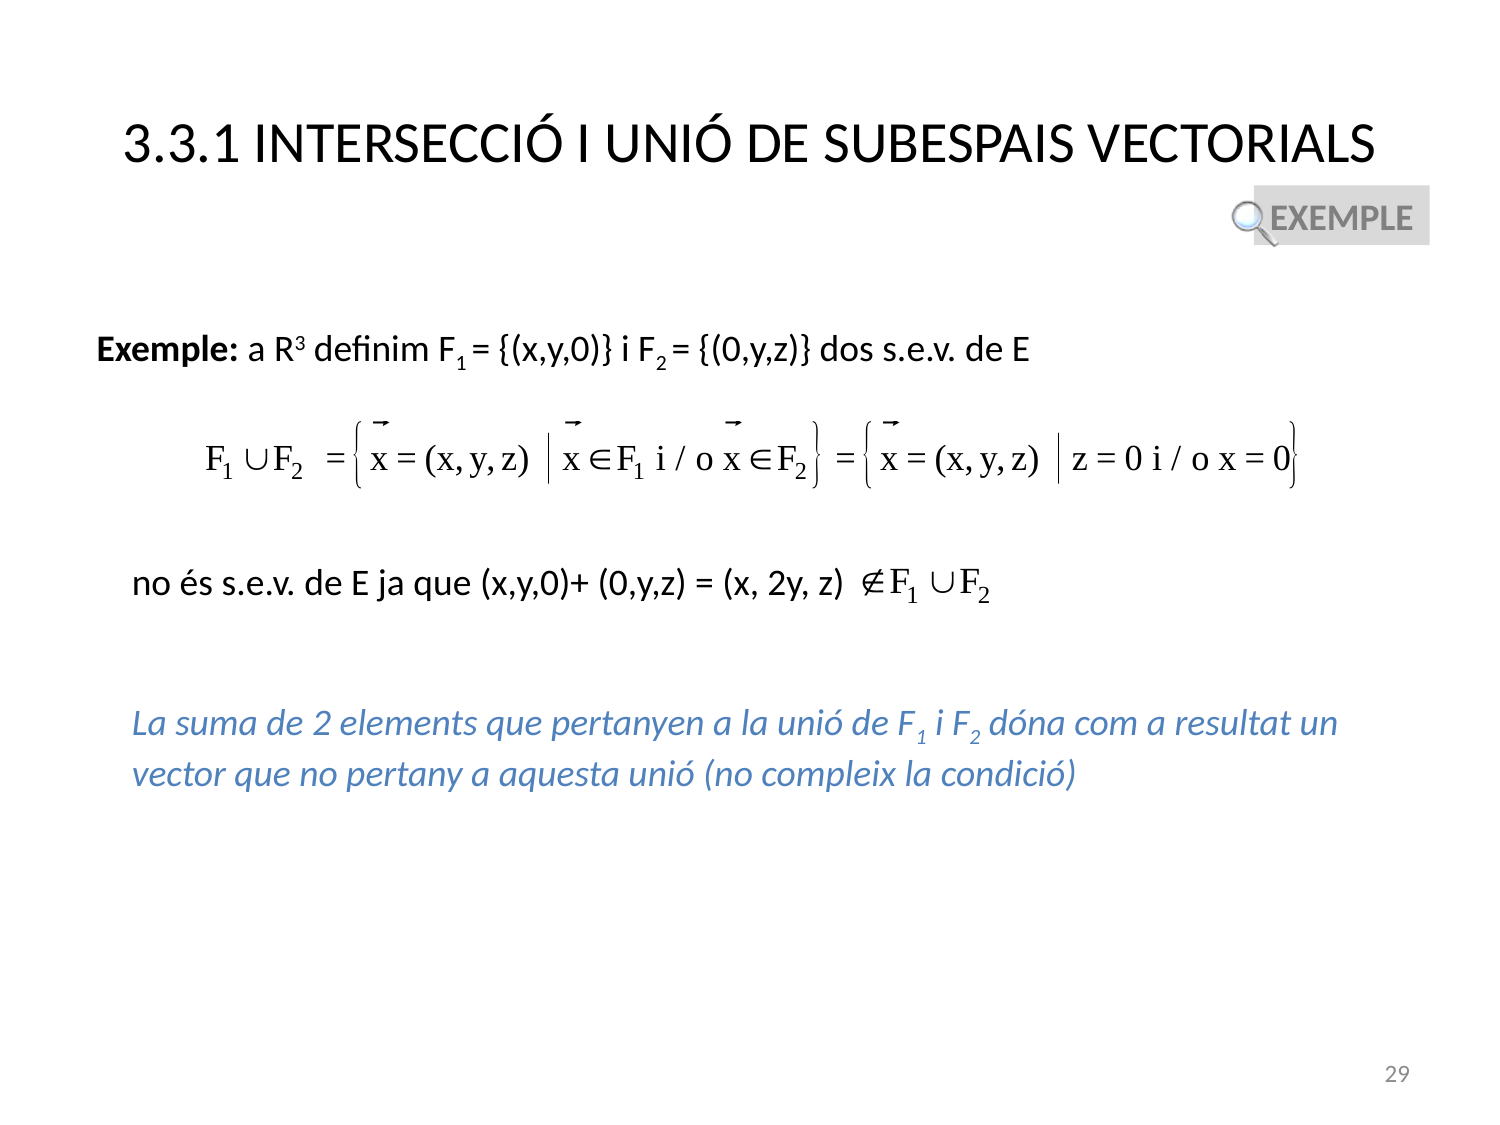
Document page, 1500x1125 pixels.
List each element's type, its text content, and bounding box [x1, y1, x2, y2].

text_box Exemple: a R3 definim F1 = {(x,y,0)} i F2 = {(0,y,z)} dos s.e.v. de E [81, 316, 1430, 383]
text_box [198, 421, 1314, 493]
text_box no és s.e.v. de E ja que (x,y,0)+ (0,y,z) = (x, 2y, z) La suma de 2 elements que pertanyen a la unió de F1 i F2 dóna com a resultat un vector que no pertany a aquesta unió (no compleix la condició) [117, 550, 1395, 802]
title 3.3.1 INTERSECCIÓ I UNIÓ DE SUBESPAIS VECTORIALS [75, 45, 1425, 233]
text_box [855, 559, 997, 610]
picture [1230, 198, 1281, 250]
slide_number 29 [1074, 1042, 1425, 1103]
text_box EXEMPLE [1253, 185, 1430, 246]
